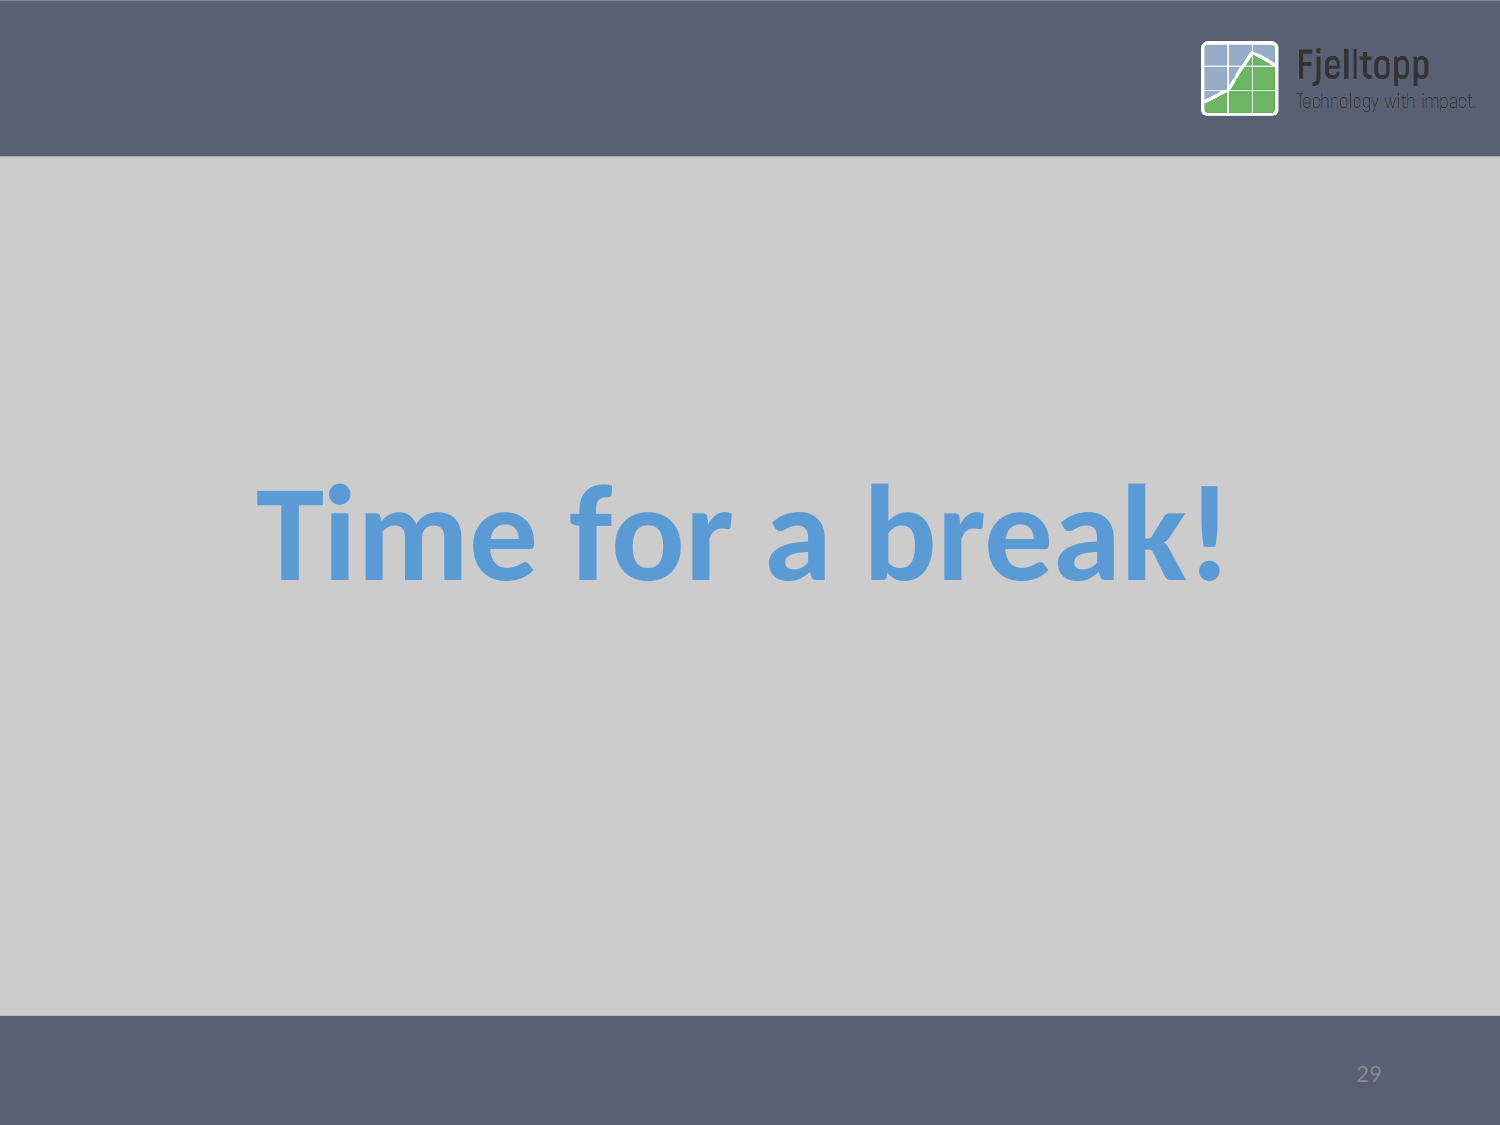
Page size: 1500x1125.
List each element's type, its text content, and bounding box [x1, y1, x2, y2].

slide_number 29 [1059, 1042, 1397, 1103]
picture [1201, 41, 1475, 116]
text_box Time for a break! [244, 437, 1245, 614]
